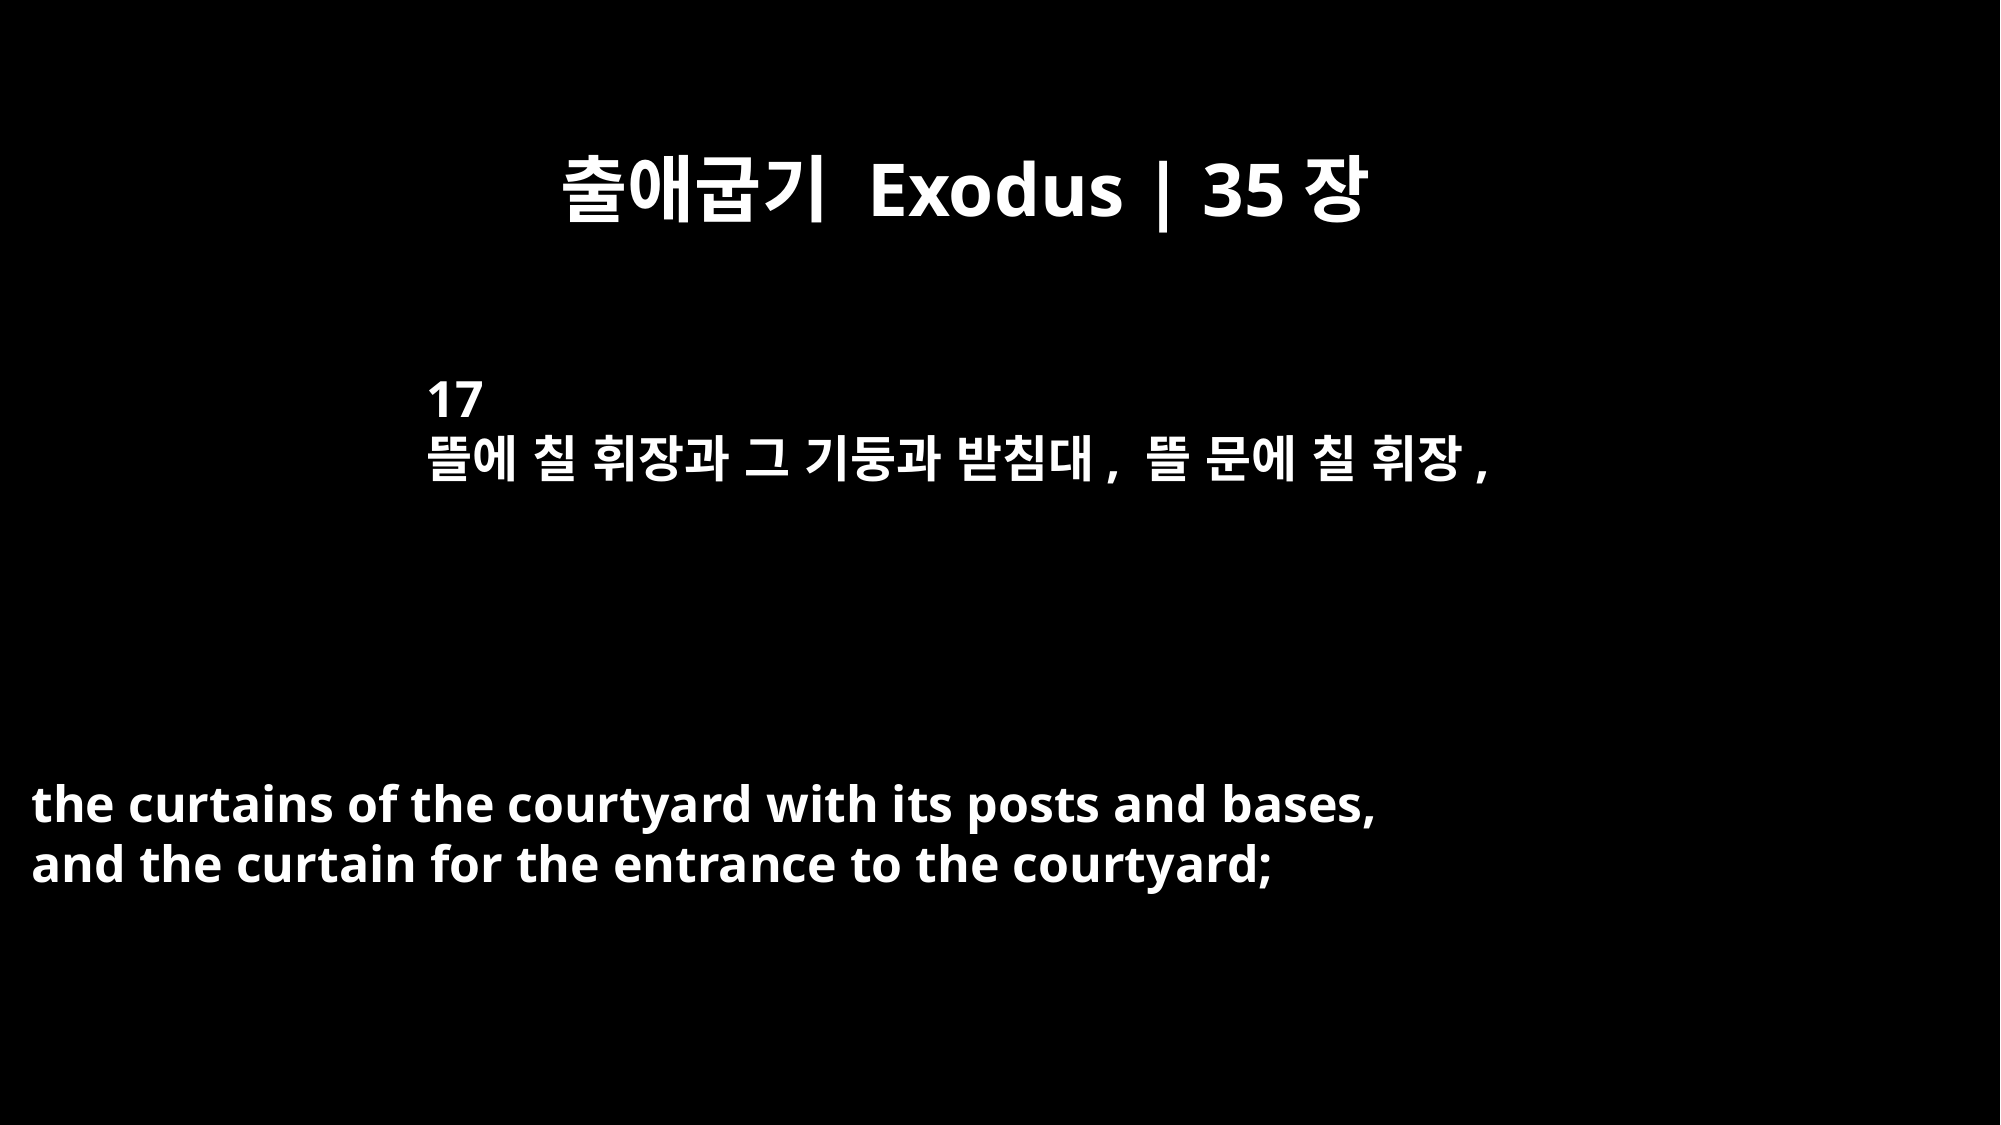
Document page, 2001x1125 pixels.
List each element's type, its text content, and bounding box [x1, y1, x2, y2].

text_box 17 뜰에 칠 휘장과 그 기둥과 받침대, 뜰 문에 칠 휘장, [411, 359, 1506, 495]
text_box the curtains of the courtyard with its posts and bases, and the curtain for the entrance to the courtyard; [16, 764, 1405, 900]
text_box 출애굽기 Exodus | 35장 [545, 136, 1387, 239]
